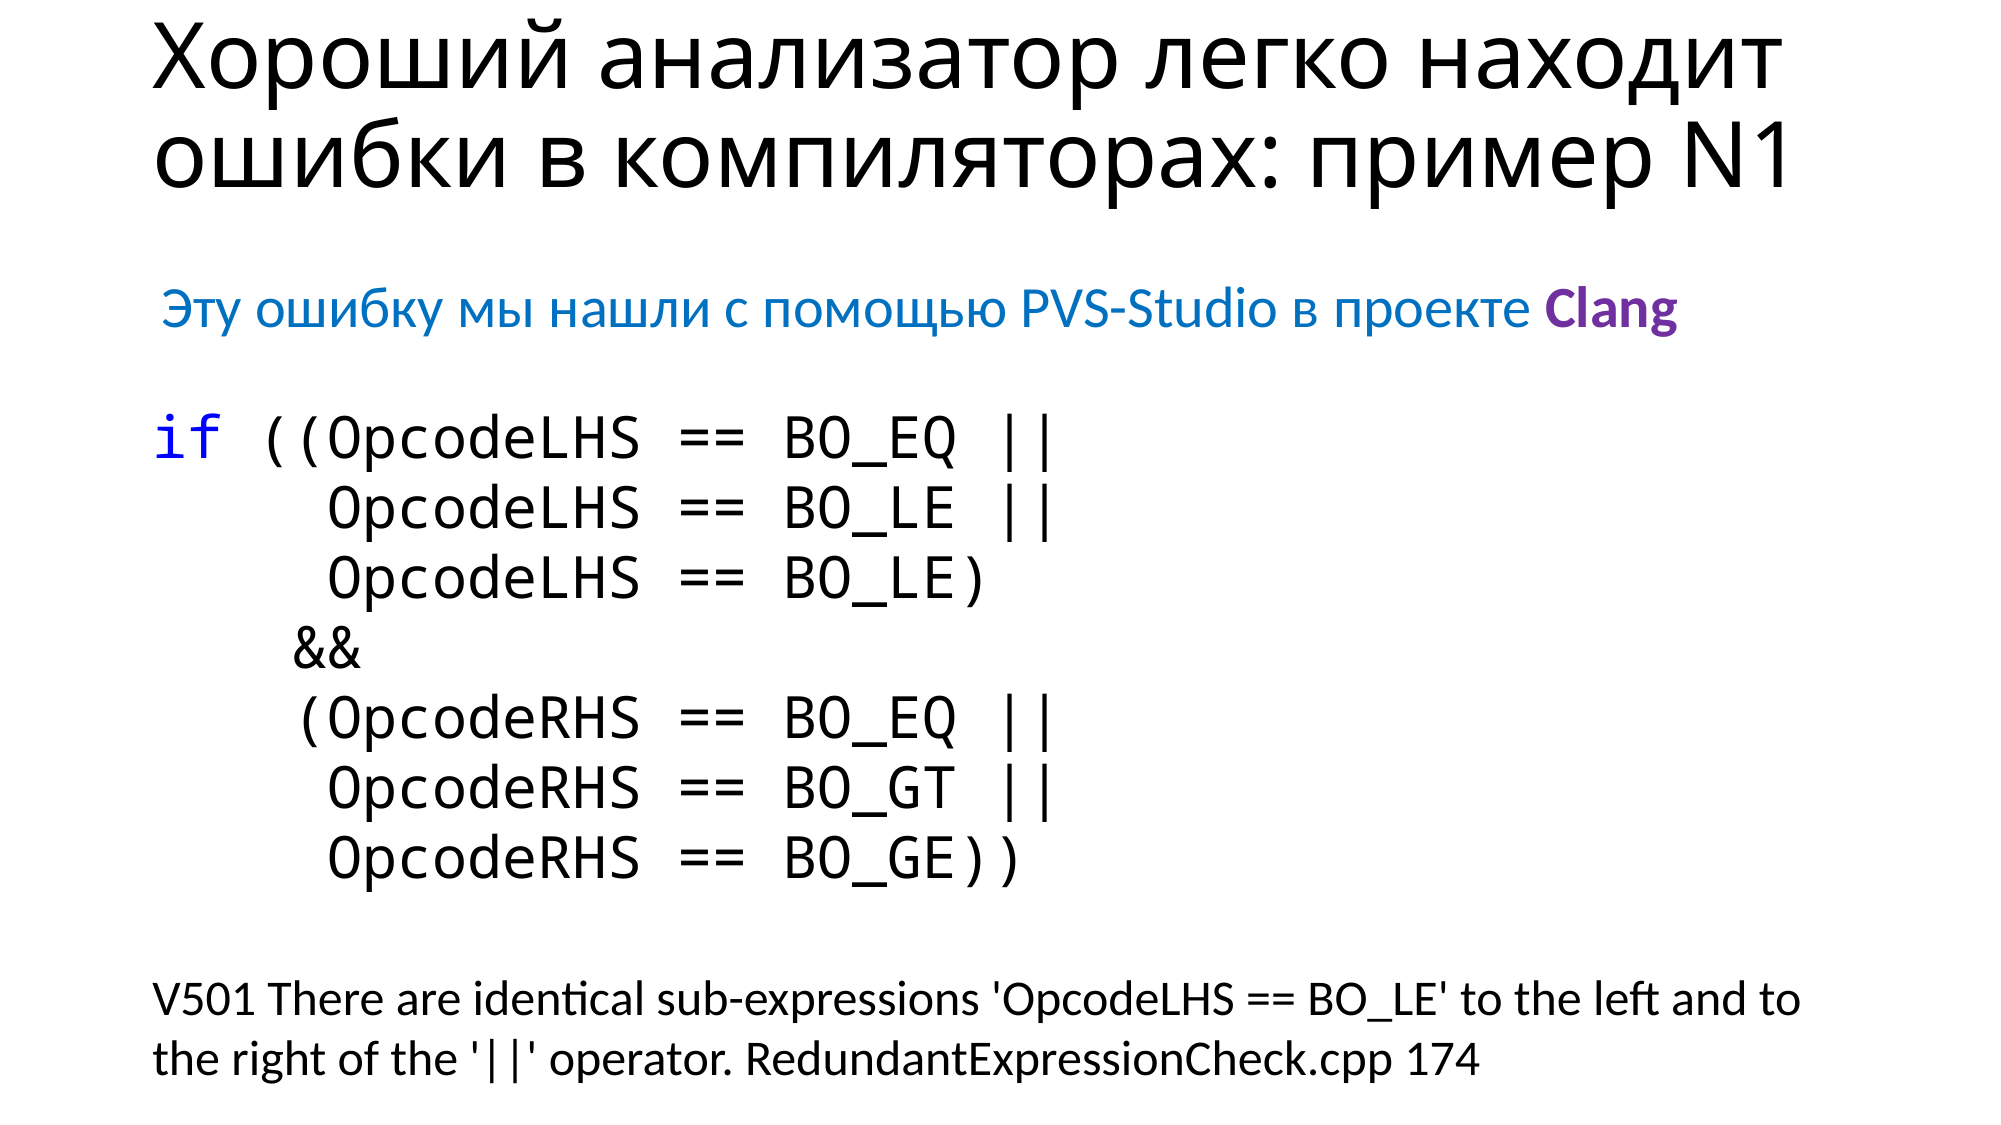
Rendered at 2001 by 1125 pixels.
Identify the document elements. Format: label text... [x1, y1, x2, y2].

title Хороший анализатор легко находит ошибки в компиляторах: пример N1 [137, 0, 1863, 218]
text_box if ((OpcodeLHS == BO_EQ || OpcodeLHS == BO_LE || OpcodeLHS == BO_LE) && (OpcodeRHS == BO_EQ || OpcodeRHS == BO_GT || OpcodeRHS == BO_GE)) [137, 393, 1138, 898]
text_box Эту ошибку мы нашли с помощью PVS-Studio в проекте Clang [146, 261, 1693, 347]
text_box V501 There are identical sub-expressions 'OpcodeLHS == BO_LE' to the left and to the right of the '||' operator. RedundantExpressionCheck.cpp 174 [137, 958, 1839, 1093]
